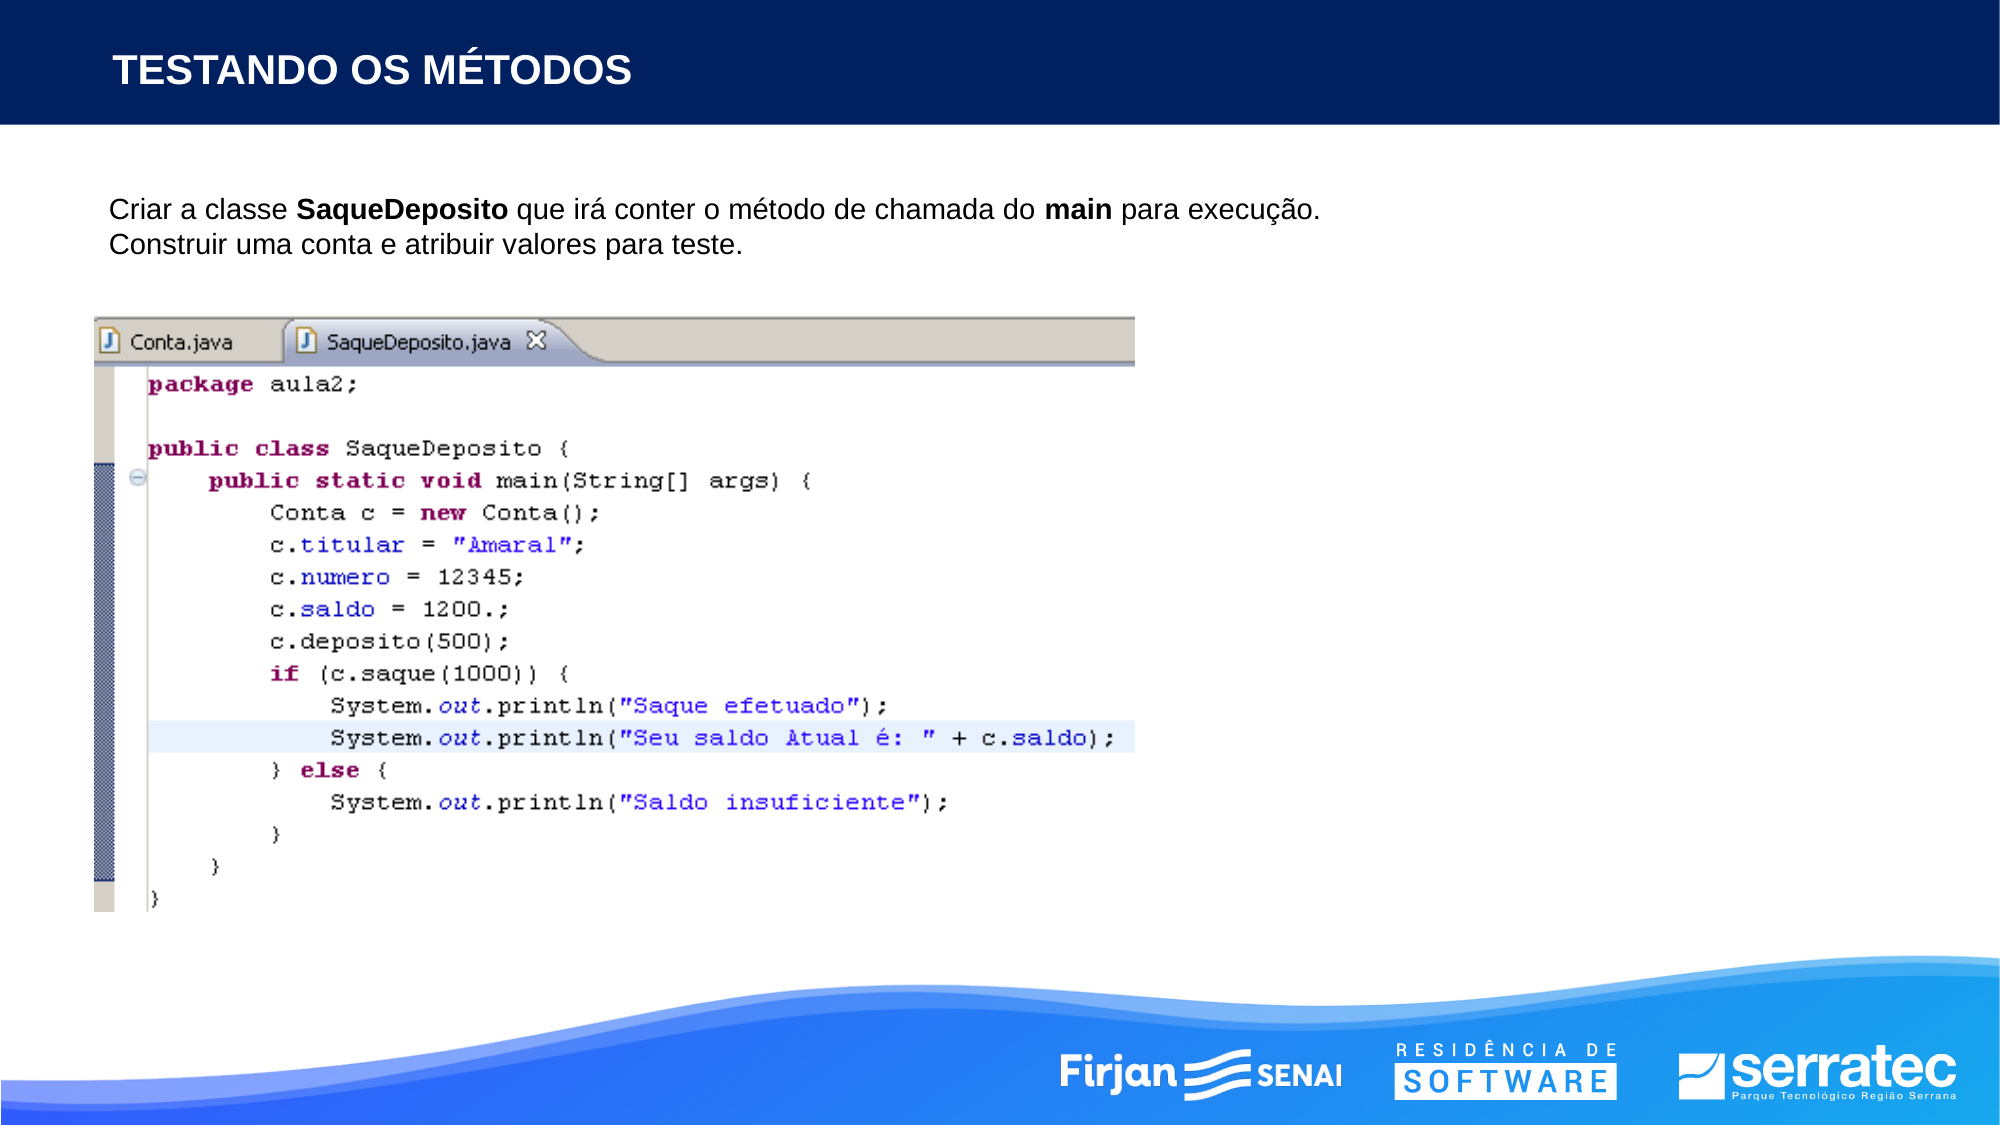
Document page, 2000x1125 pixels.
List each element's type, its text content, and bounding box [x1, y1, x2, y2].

text_box TESTANDO OS MÉTODOS [97, 35, 653, 101]
picture [94, 315, 1135, 912]
picture [1, 943, 2000, 1125]
text_box Criar a classe SaqueDeposito que irá conter o método de chamada do main para execução. Construir uma conta e atribuir valores para teste. [93, 147, 1958, 268]
